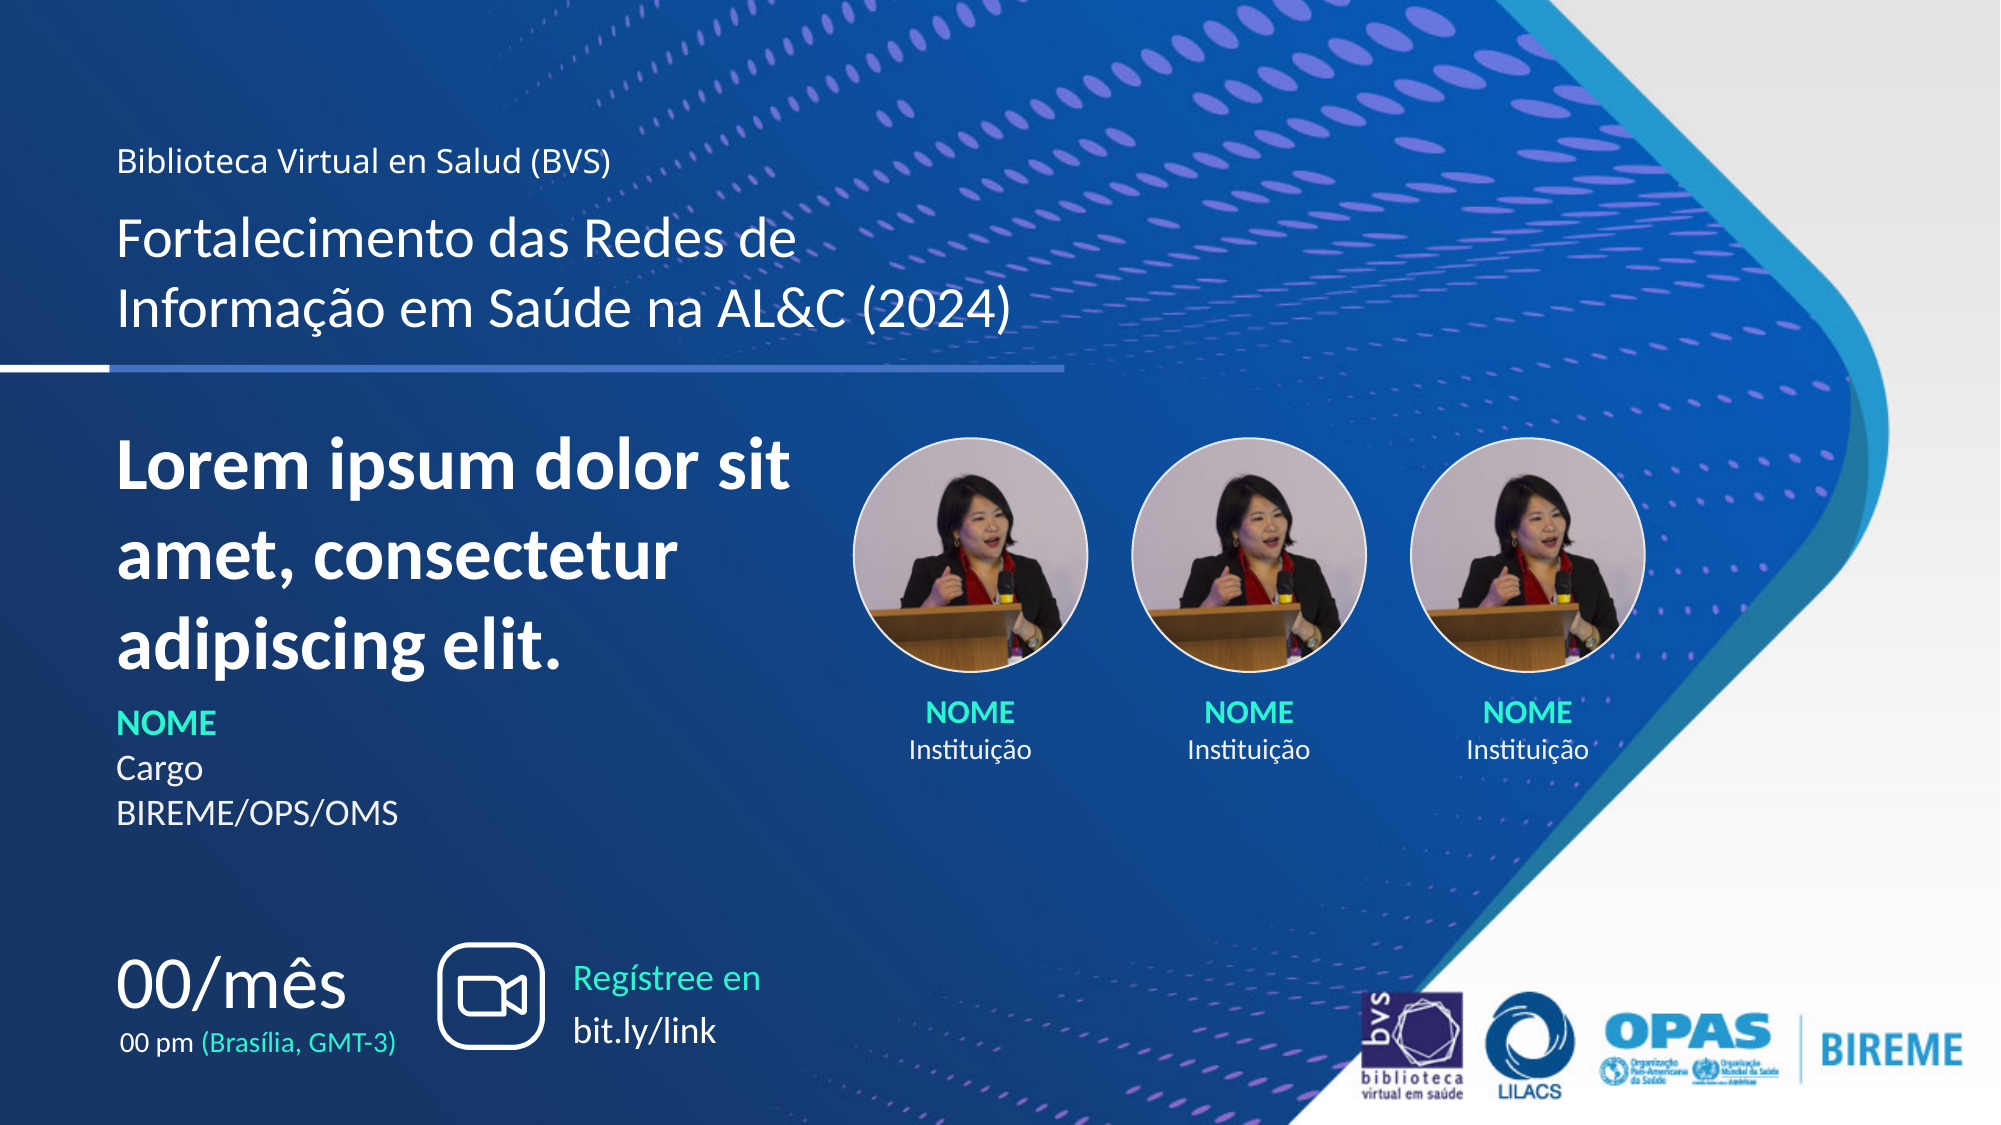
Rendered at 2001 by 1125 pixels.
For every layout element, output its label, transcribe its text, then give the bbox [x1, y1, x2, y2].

text_box bit.ly/link [557, 999, 1136, 1059]
text_box NOME Cargo BIREME/OPS/OMS [101, 690, 1101, 841]
text_box Regístree en [557, 945, 820, 999]
picture [0, 0, 2001, 1125]
text_box Fortalecimento das Redes de Informação em Saúde na AL&C (2024) [101, 191, 1067, 347]
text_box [0, 364, 1065, 373]
text_box Biblioteca Virtual en Salud (BVS) [101, 133, 720, 188]
text_box Lorem ipsum dolor sit amet, consectetur adipiscing elit. [101, 406, 897, 690]
text_box 00/mês 00 pm (Brasília, GMT-3) [101, 925, 416, 1066]
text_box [853, 438, 1645, 775]
